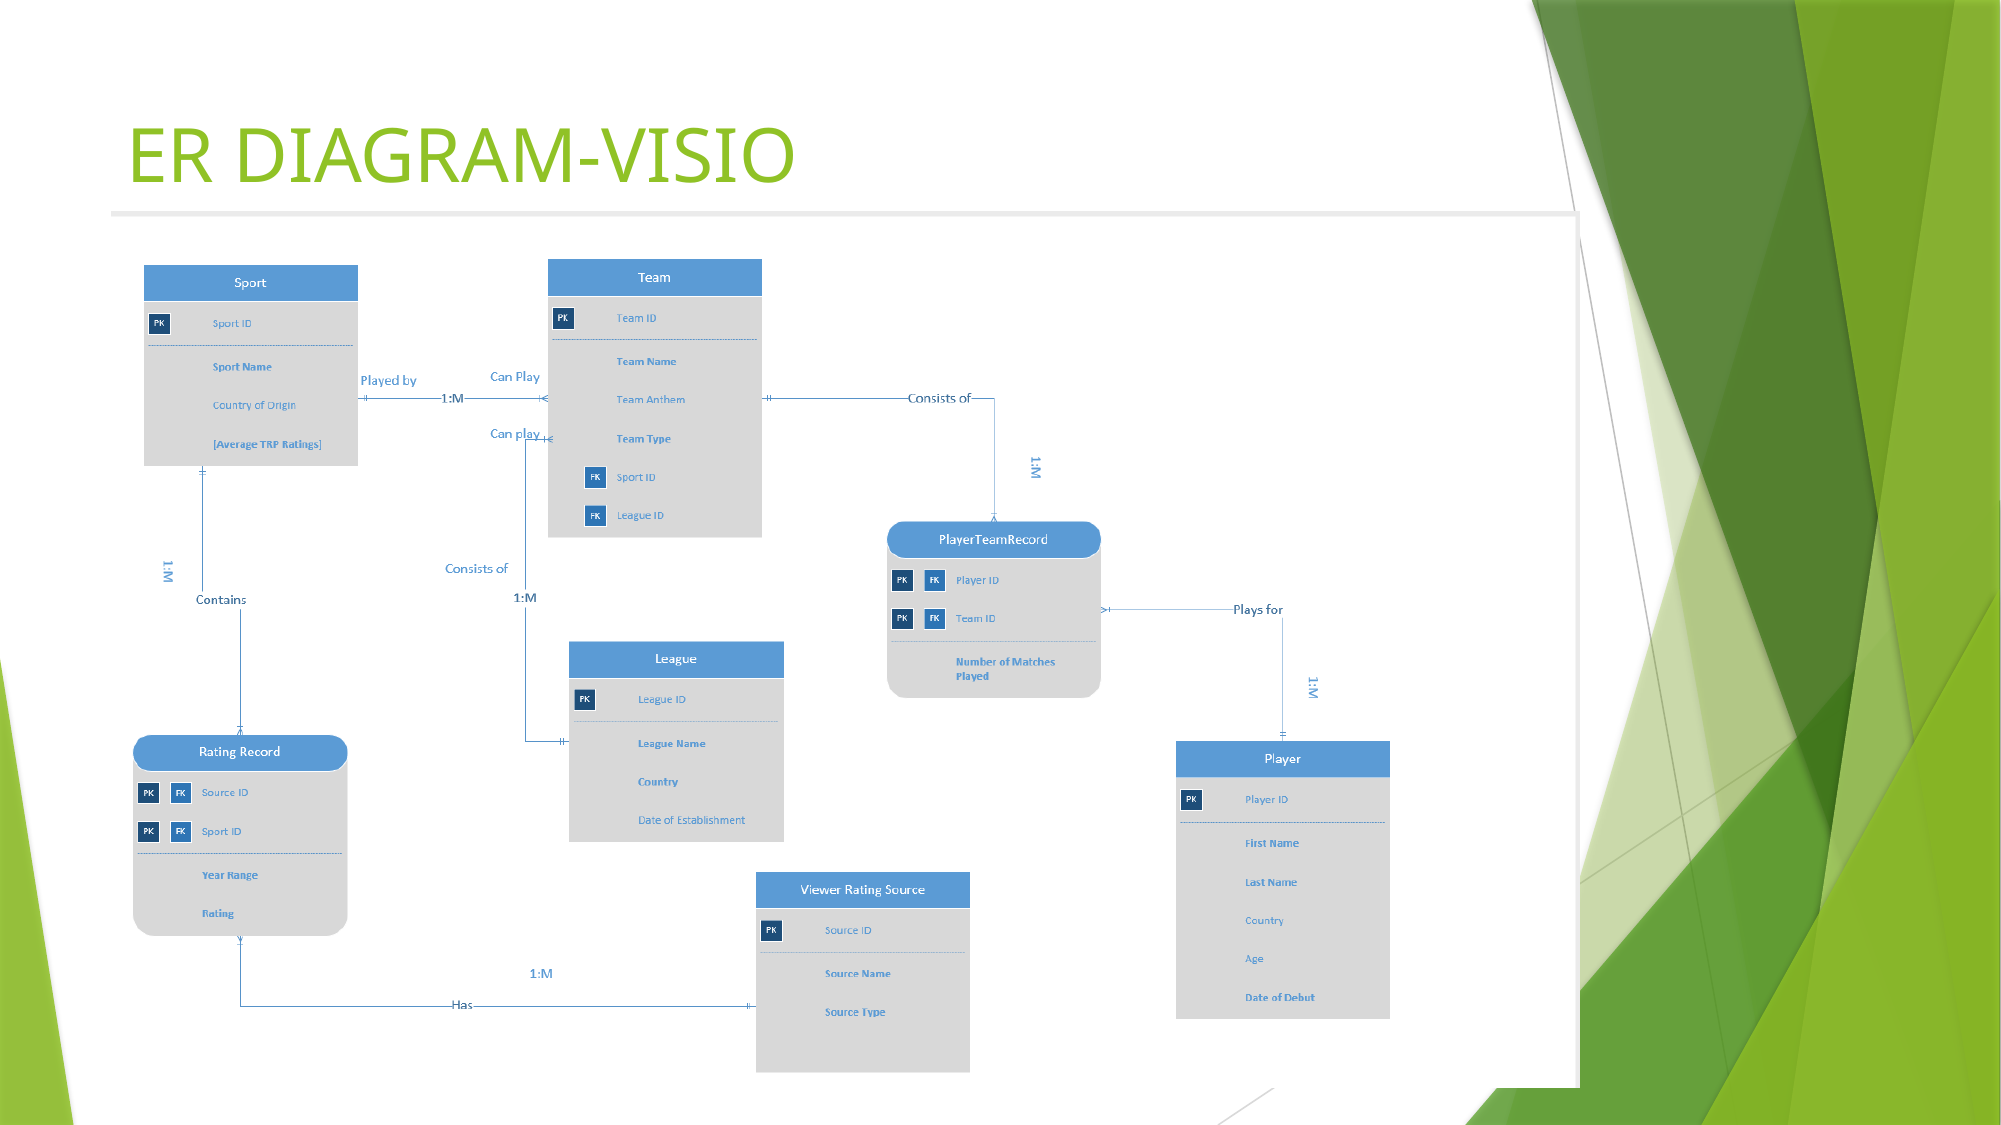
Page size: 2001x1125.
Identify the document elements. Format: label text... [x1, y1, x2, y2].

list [110, 210, 1581, 1088]
title ER DIAGRAM-VISIO [111, 99, 1522, 210]
